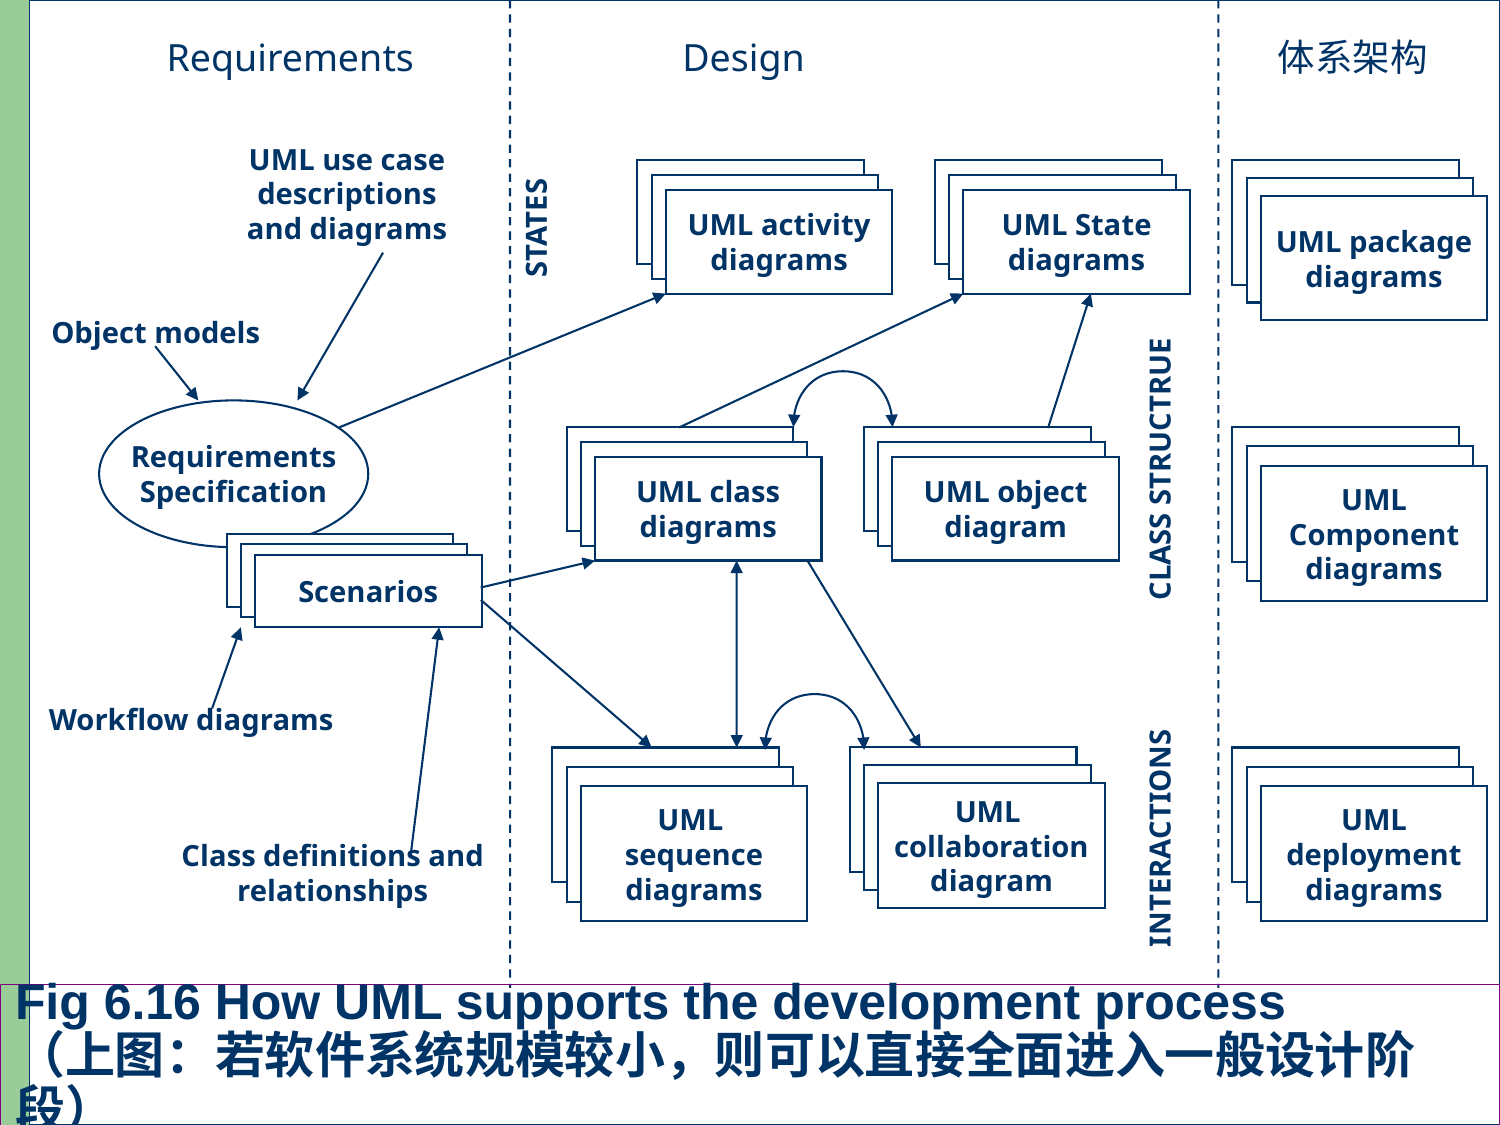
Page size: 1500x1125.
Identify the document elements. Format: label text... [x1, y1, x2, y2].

text_box [1488, 0, 1500, 984]
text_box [0, 0, 1488, 988]
text_box Fig 6.16 How UML supports the development process （上图：若软件系统规模较小，则可以直接全面进入一般设计阶段） [0, 984, 1500, 1125]
